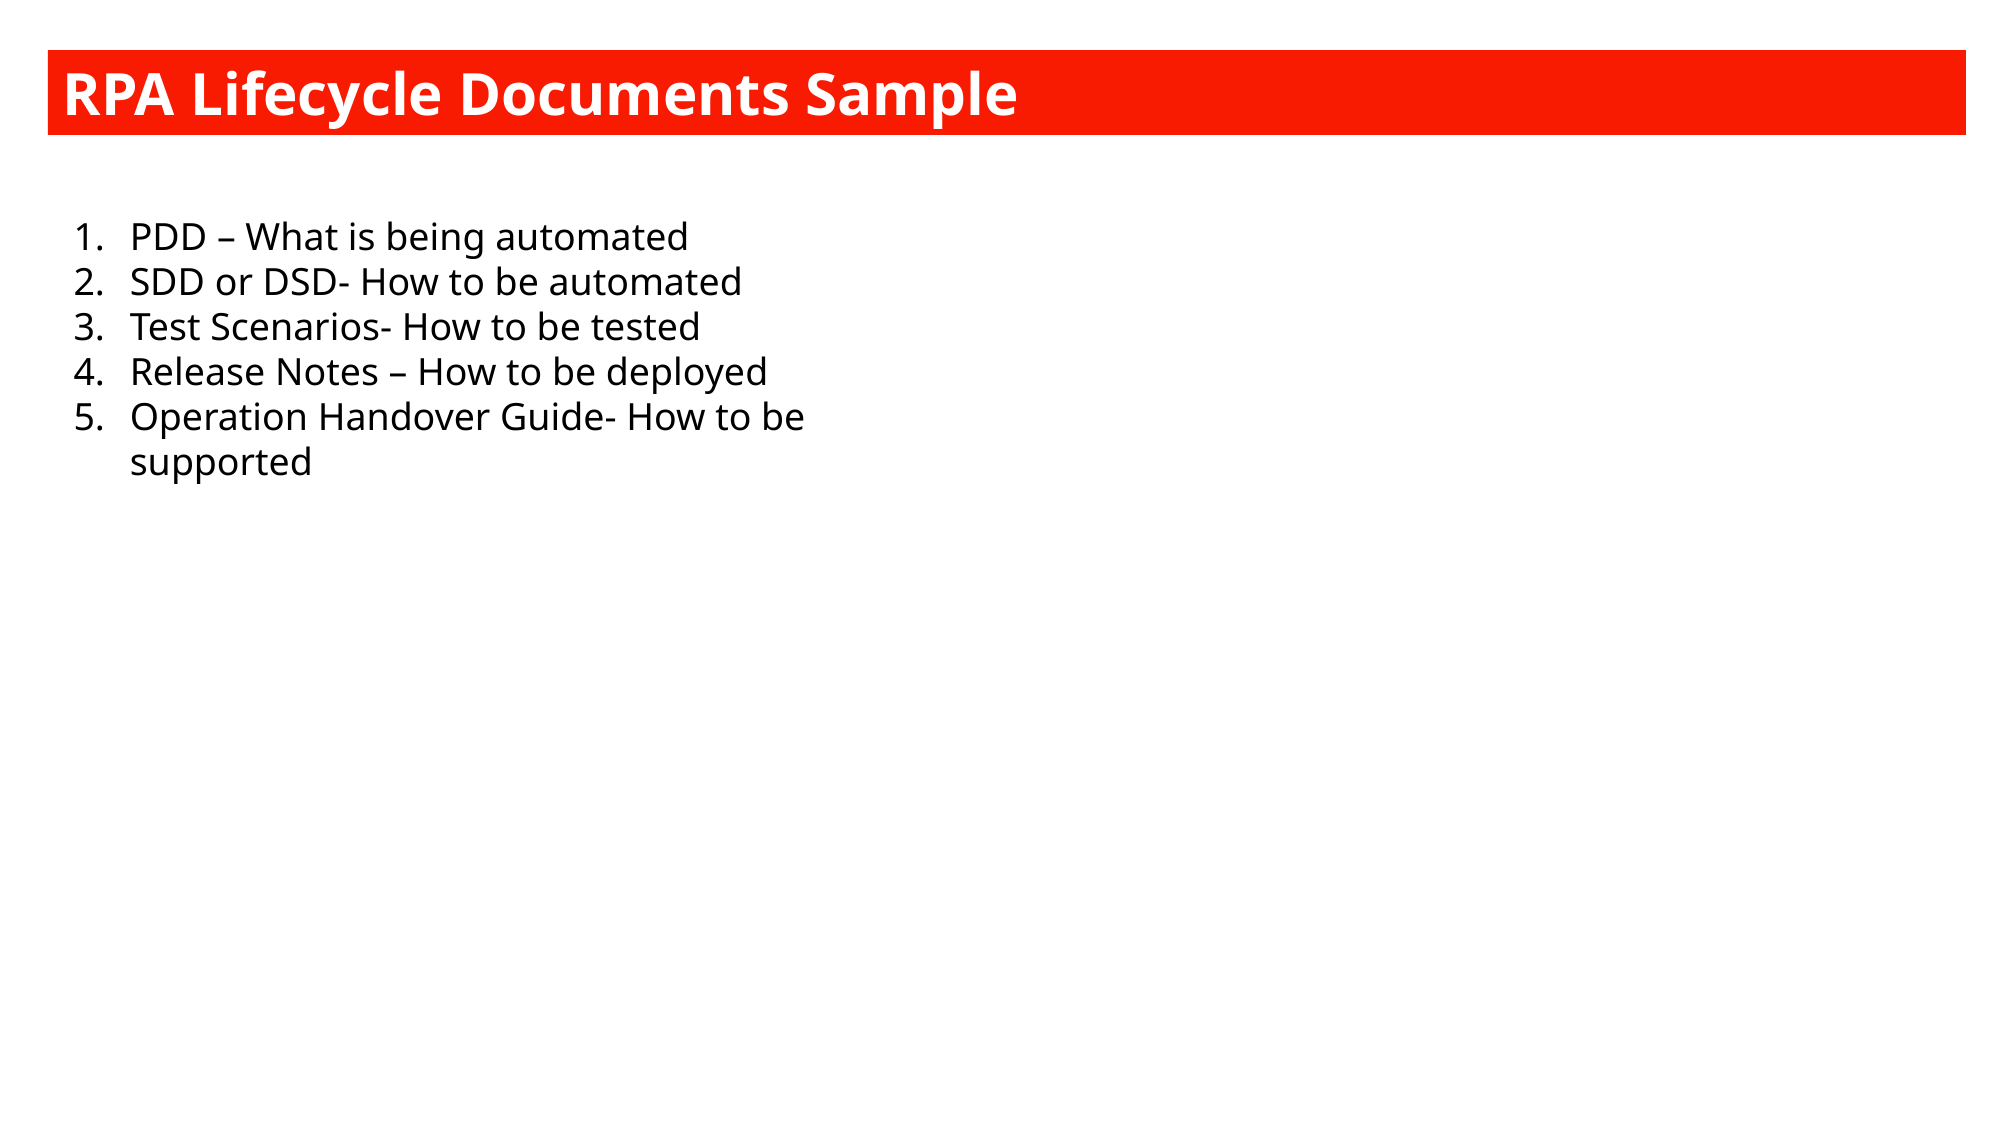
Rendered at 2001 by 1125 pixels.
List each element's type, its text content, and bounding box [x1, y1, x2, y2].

text_box RPA Lifecycle Documents Sample [47, 50, 1966, 135]
text_box PDD – What is being automated SDD or DSD- How to be automated Test Scenarios- How to be tested Release Notes – How to be deployed Operation Handover Guide- How to be supported [58, 205, 1011, 535]
